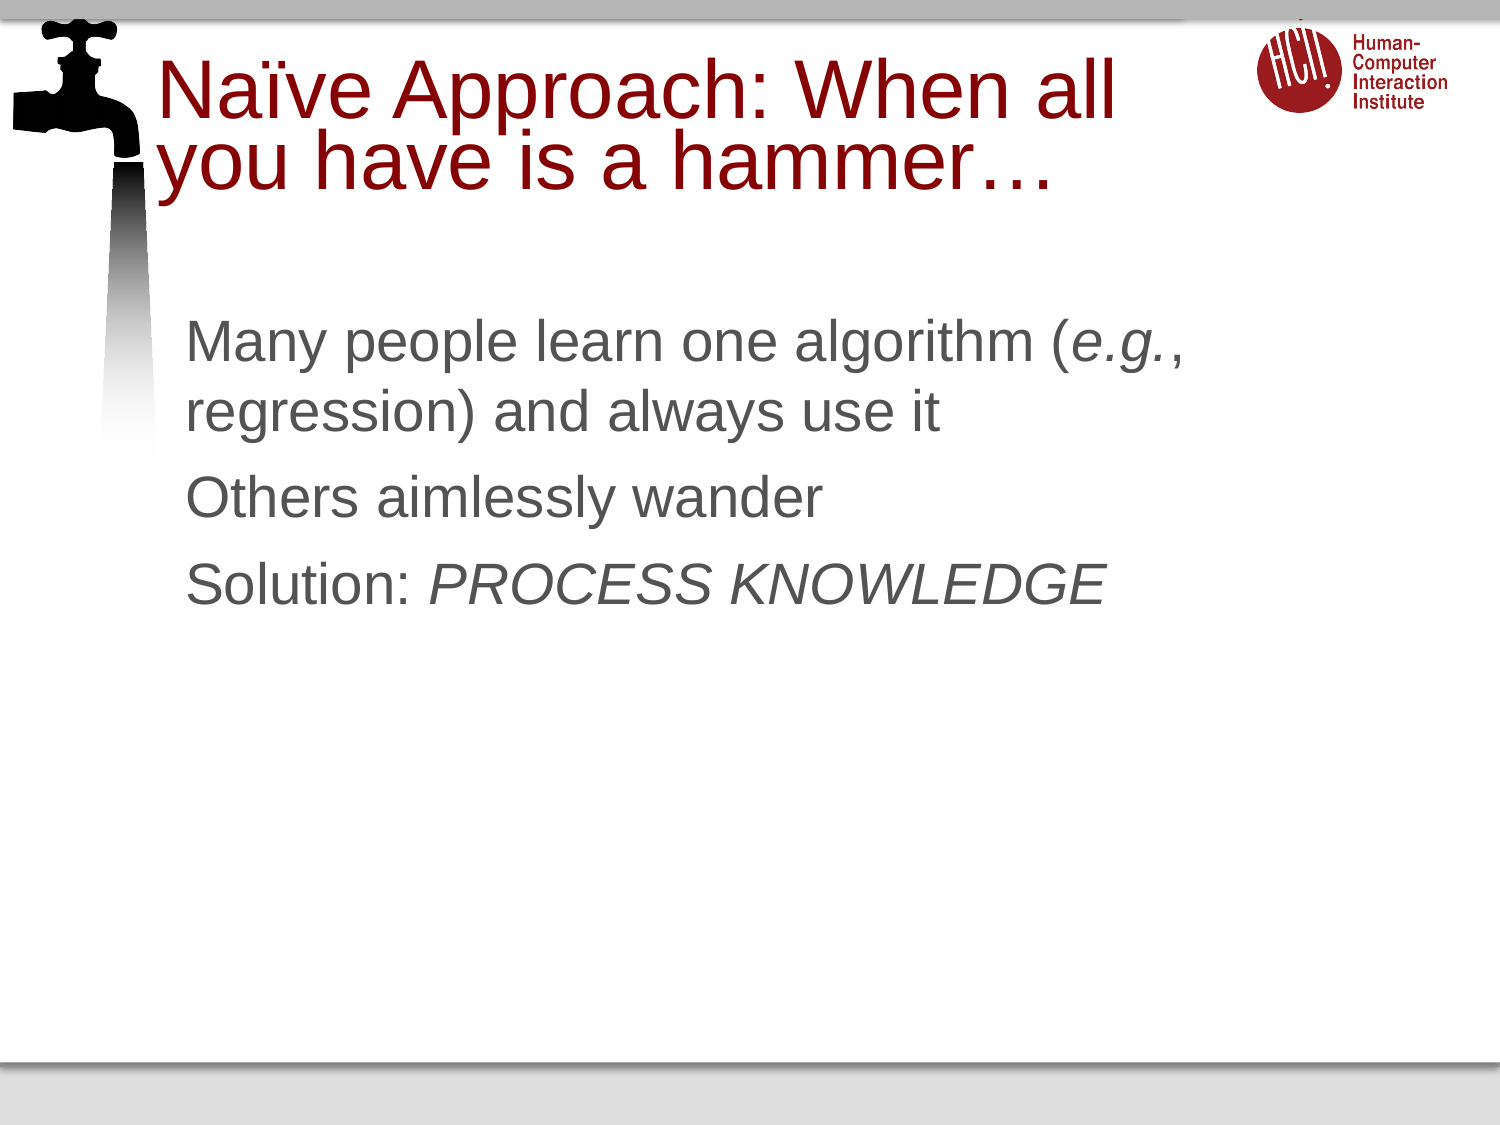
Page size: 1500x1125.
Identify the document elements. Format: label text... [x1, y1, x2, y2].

list Many people learn one algorithm (e.g., regression) and always use it Others aimlessly wander Solution: PROCESS KNOWLEDGE [185, 303, 1342, 1022]
title Naïve Approach: When all you have is a hammer… [156, 50, 1187, 214]
picture [13, 20, 140, 158]
picture [1257, 20, 1447, 113]
